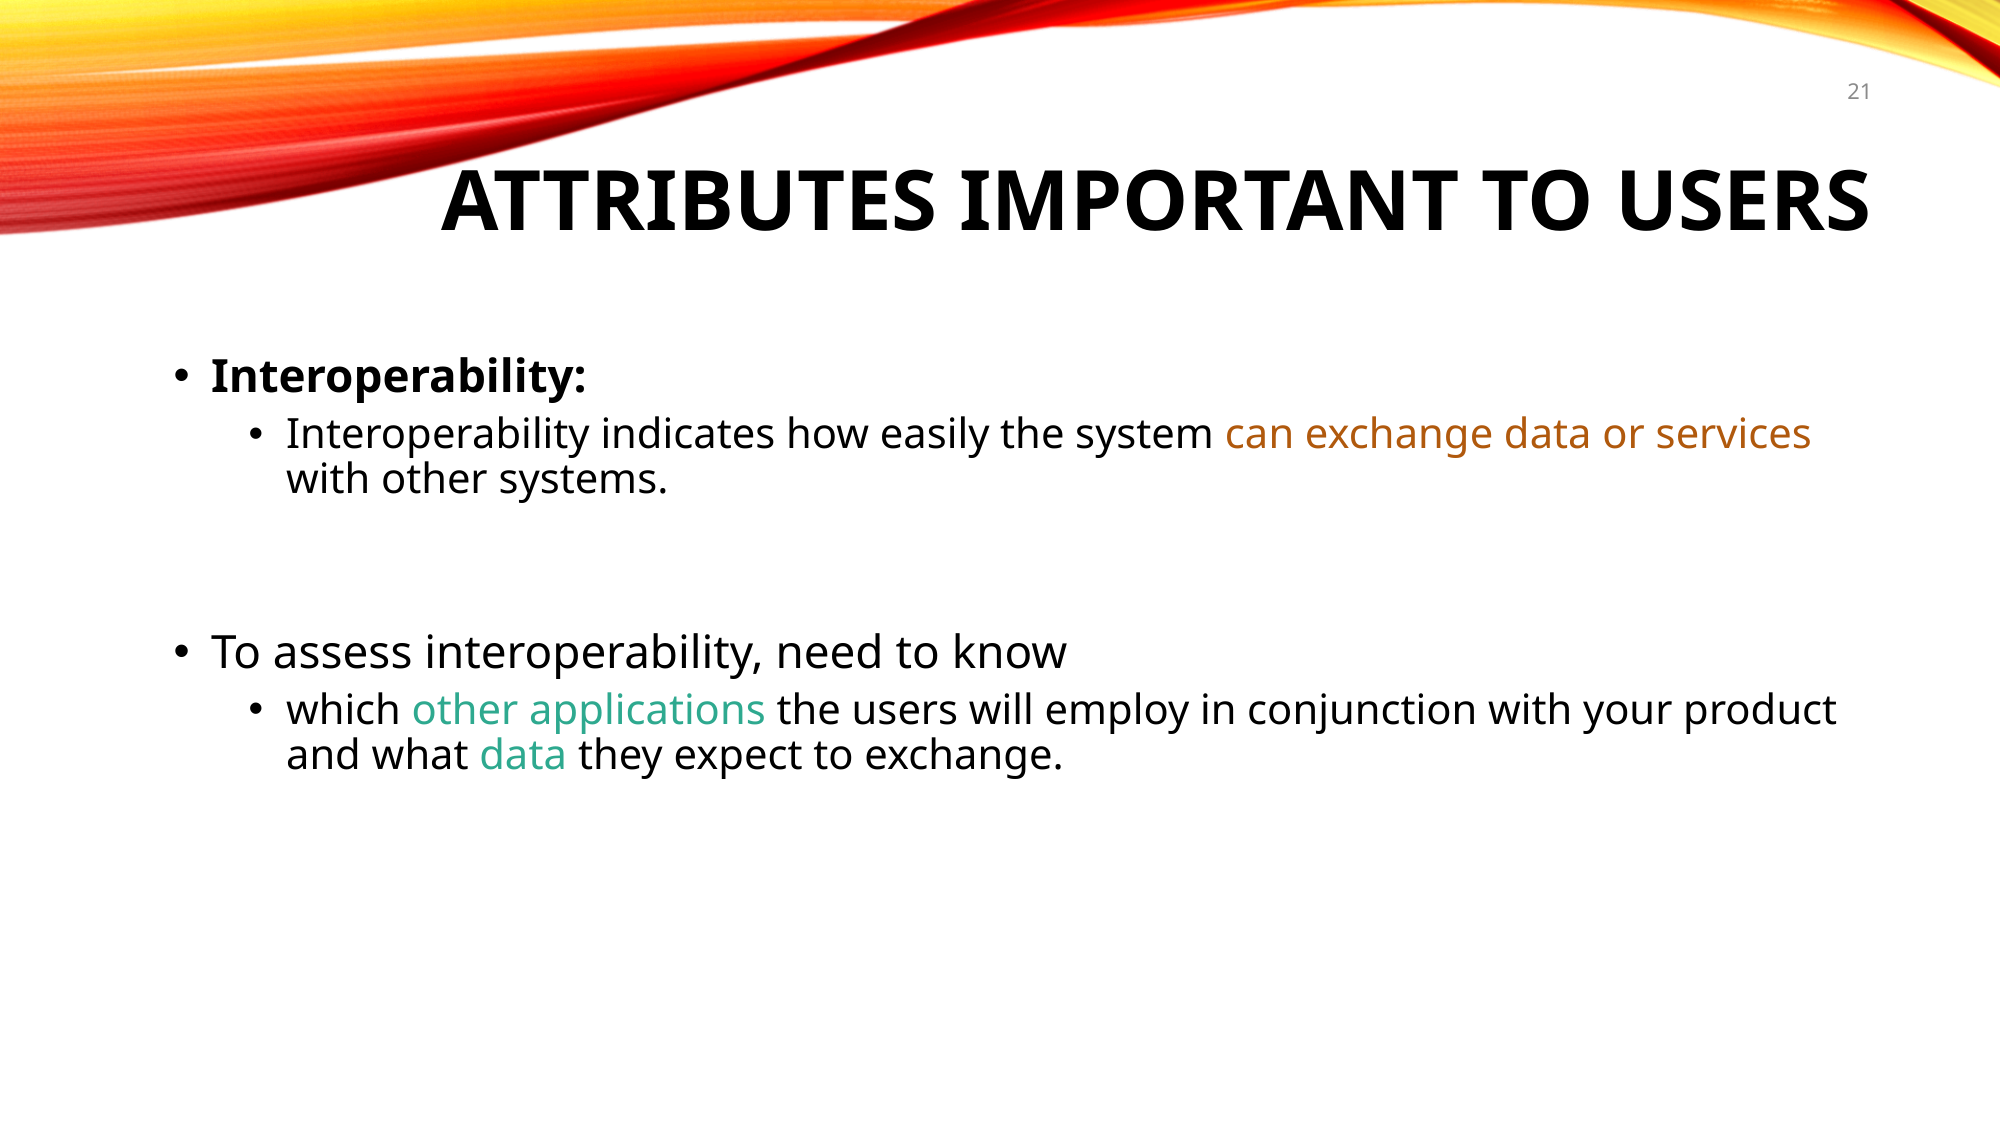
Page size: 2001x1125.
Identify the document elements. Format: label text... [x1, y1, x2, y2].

picture [1888, 0, 2000, 237]
slide_number 21 [1437, 62, 1888, 123]
title Attributes Important to Users [324, 0, 1888, 345]
list Interoperability: Interoperability indicates how easily the system can exchange data or services with other systems. To assess interoperability, need to know which other applications the users will employ in conjunction with your product and what data they expect to exchange. [158, 345, 1888, 1063]
picture [0, 0, 324, 237]
